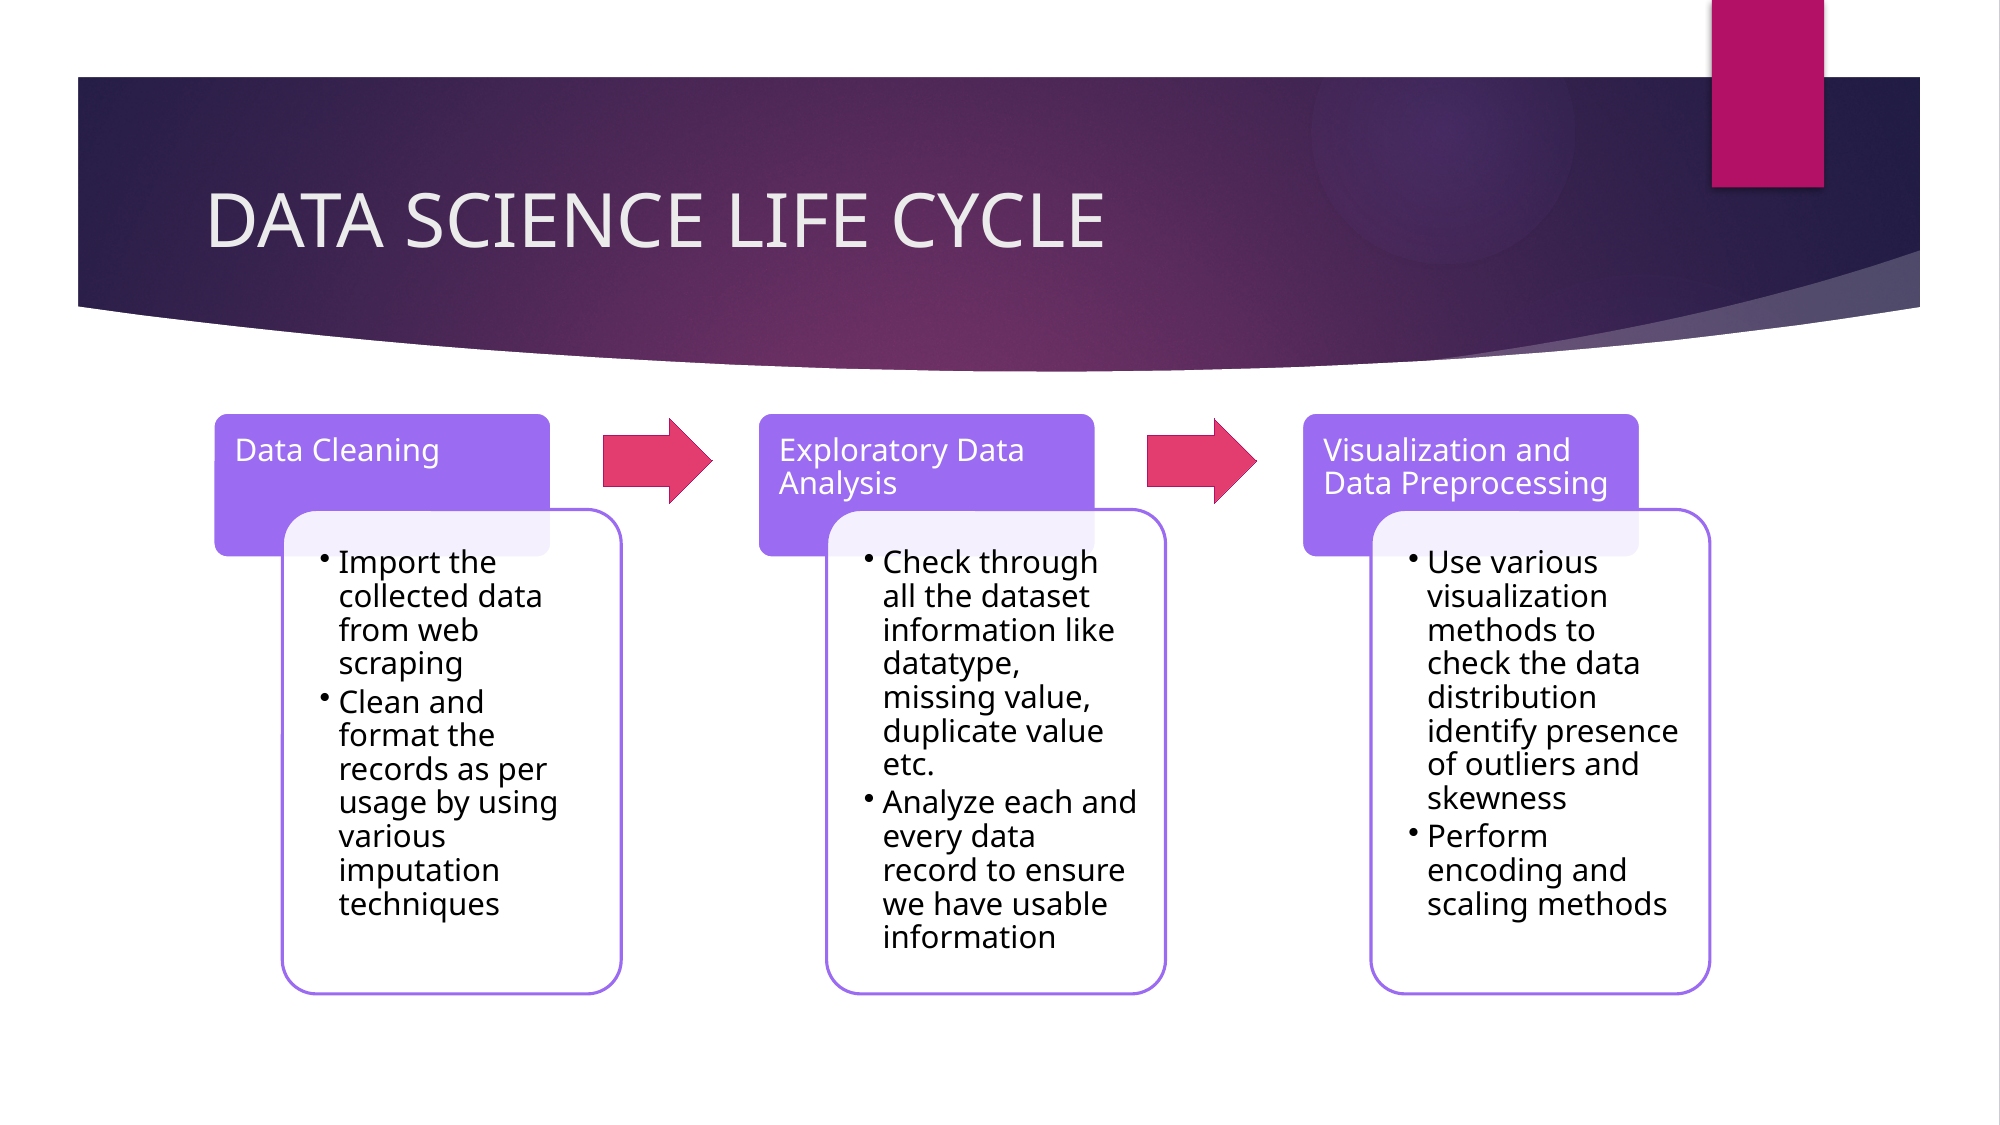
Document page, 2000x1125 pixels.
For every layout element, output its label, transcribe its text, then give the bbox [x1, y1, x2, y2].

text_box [211, 362, 1711, 1044]
title DATA SCIENCE LIFE CYCLE [189, 159, 1627, 276]
